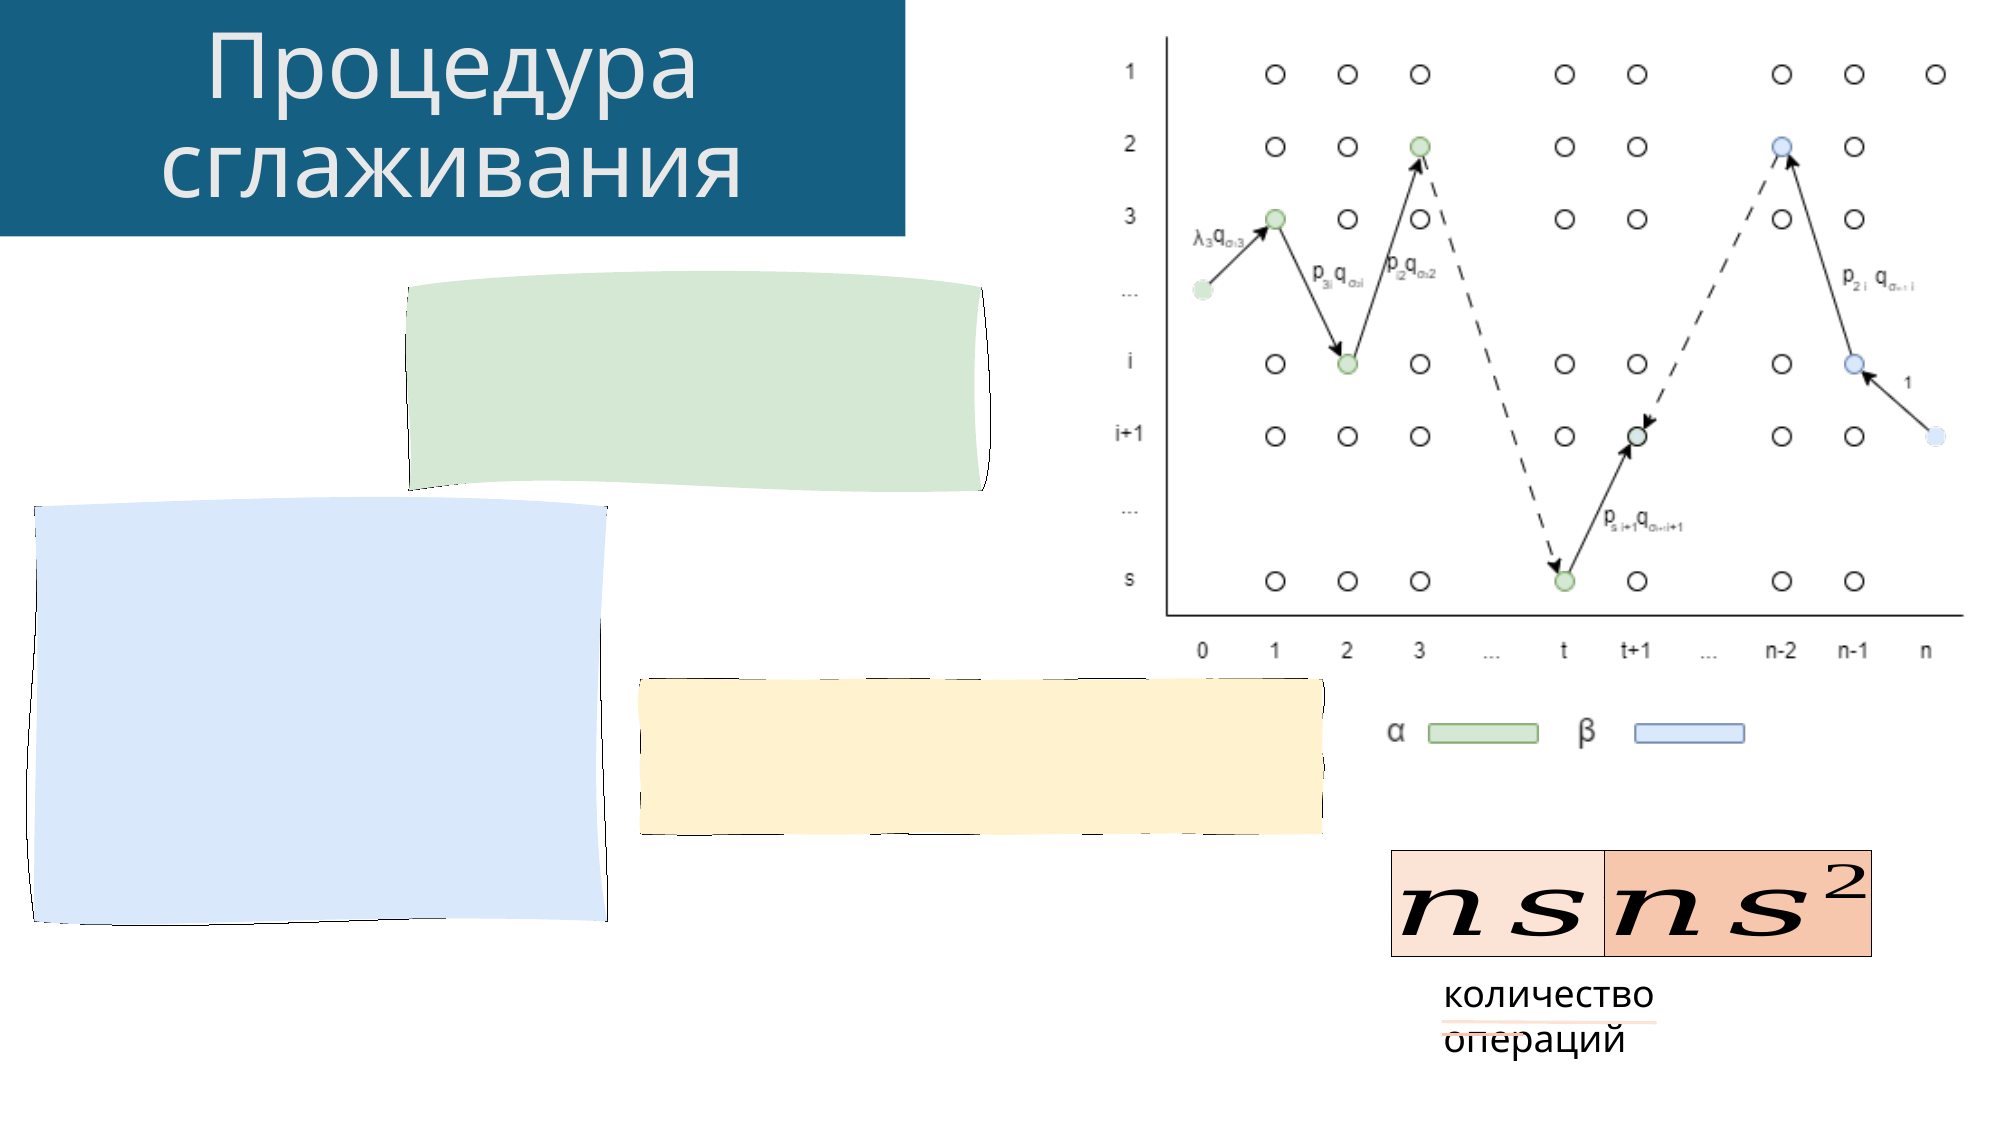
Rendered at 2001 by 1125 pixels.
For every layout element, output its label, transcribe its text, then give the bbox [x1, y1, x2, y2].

picture [1094, 35, 1967, 798]
text_box количество операций [1428, 962, 1835, 1067]
title Процедура сглаживания [0, 0, 906, 237]
